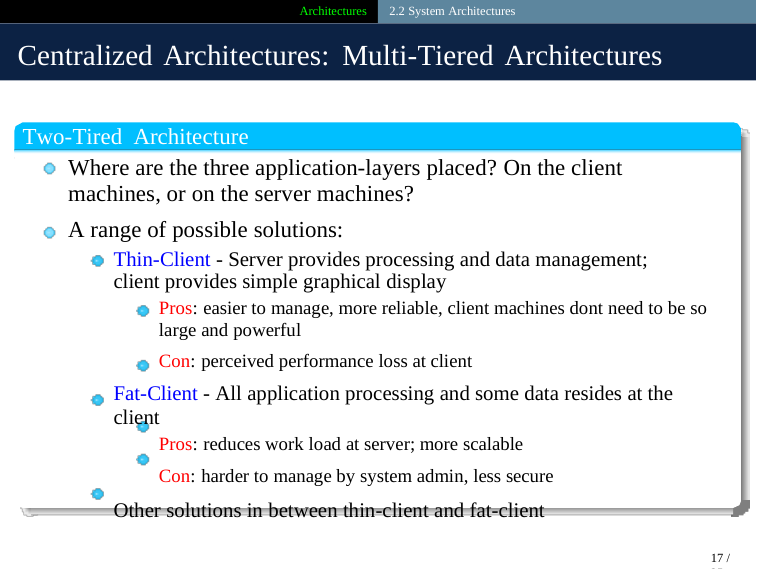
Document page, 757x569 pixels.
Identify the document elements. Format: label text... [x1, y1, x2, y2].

text_box 17 / 25 [708, 550, 746, 568]
text_box Architectures 2.2 System Architectures [297, 3, 517, 20]
text_box [0, 0, 756, 567]
text_box Centralized Architectures: Multi-Tiered Architectures [15, 39, 670, 74]
text_box Two-Tired Architecture Where are the three application-layers placed? On the client machines, or on the server machines? A range of possible solutions: Thin-Client - Server provides processing and data management; client provides simple graphical display Pros: easier to manage, more reliable, client machines dont need to be so large and powerful Con: perceived performance loss at client Fat-Client - All application processing and some data resides at the client Pros: reduces work load at server; more scalable Con: harder to manage by system admin, less secure Other solutions in between thin-client and fat-client [20, 125, 727, 508]
